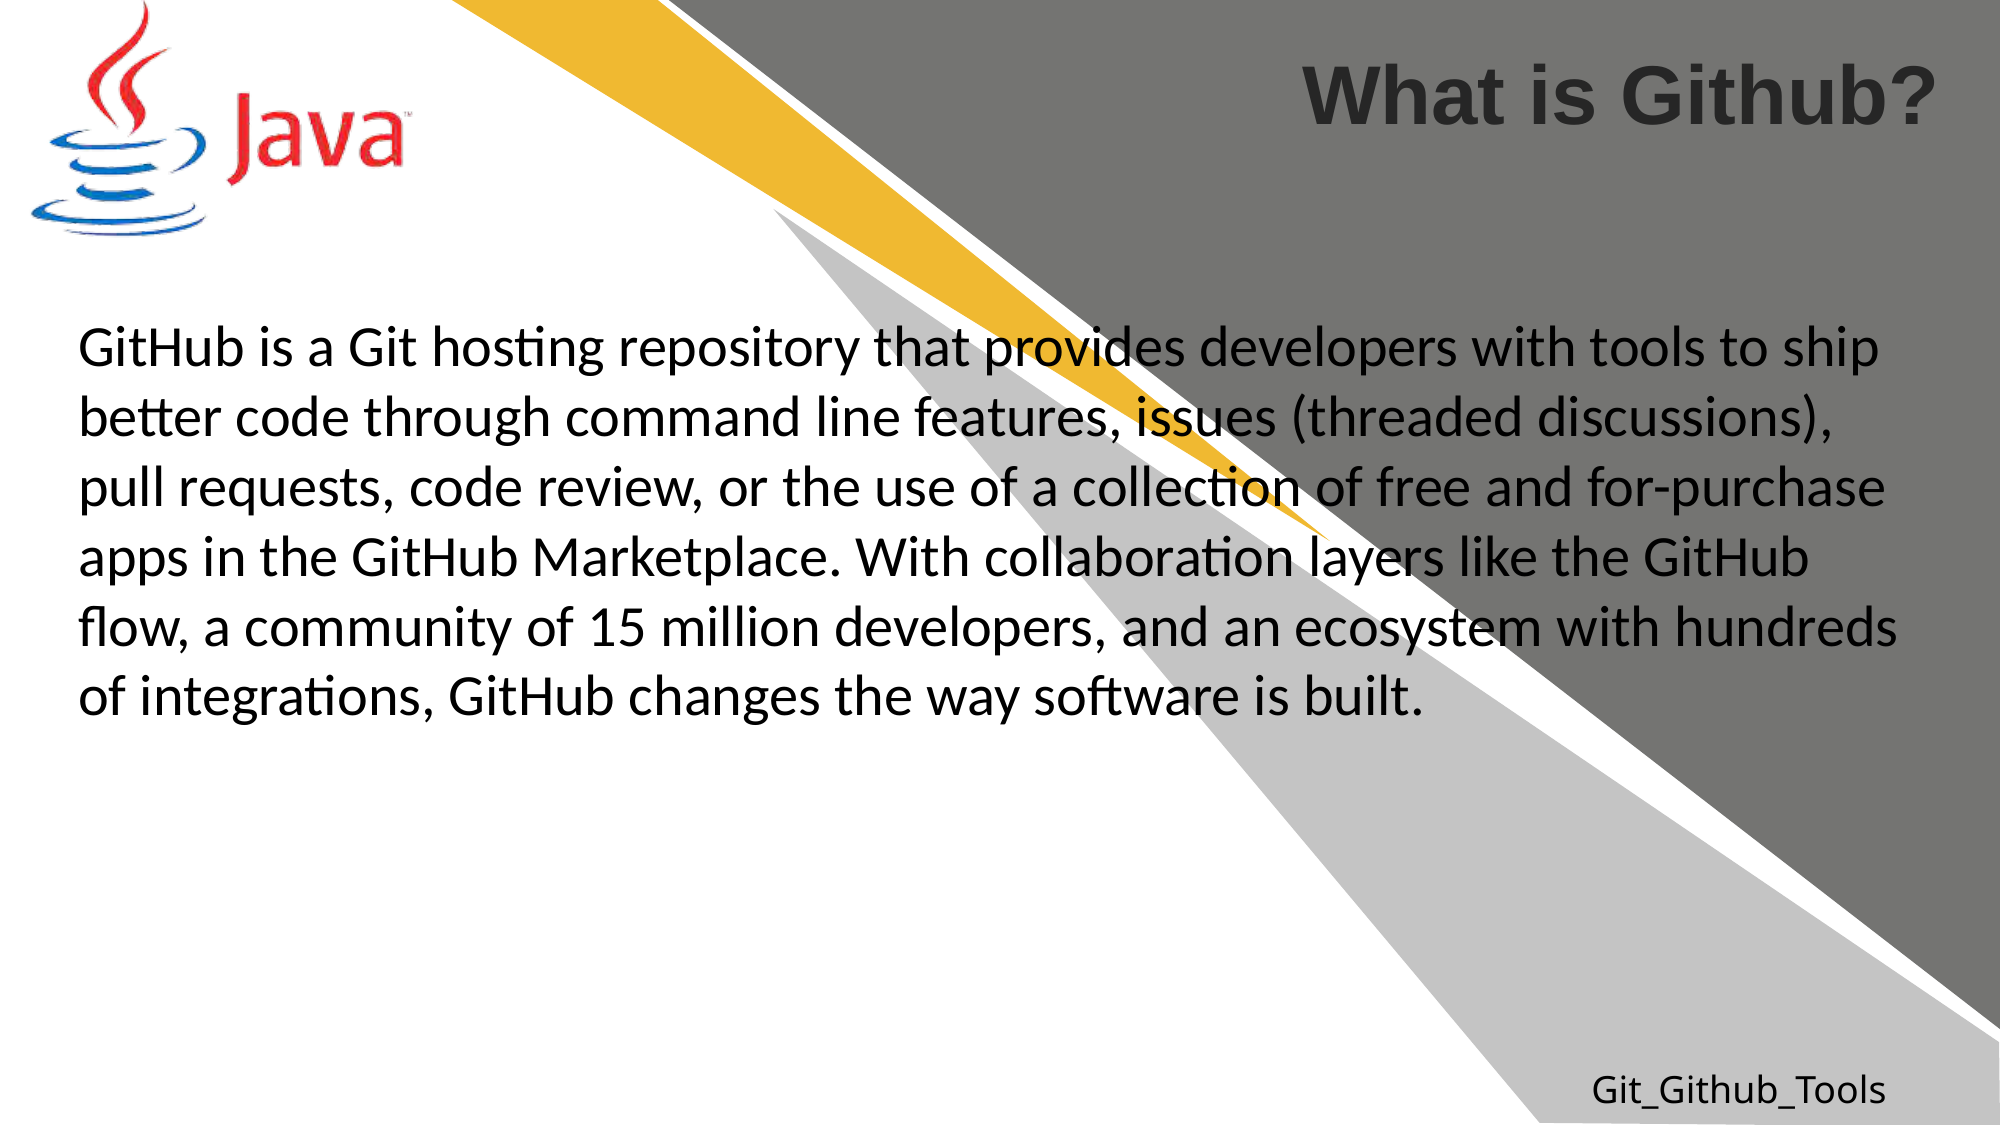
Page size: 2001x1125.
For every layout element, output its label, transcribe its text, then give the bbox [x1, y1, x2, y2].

text_box GitHub is a Git hosting repository that provides developers with tools to ship better code through command line features, issues (threaded discussions), pull requests, code review, or the use of a collection of free and for-purchase apps in the GitHub Marketplace. With collaboration layers like the GitHub flow, a community of 15 million developers, and an ecosystem with hundreds of integrations, GitHub changes the way software is built. [63, 300, 1918, 735]
text_box What is Github? [1264, 34, 1956, 149]
picture [0, 0, 461, 263]
text_box [667, 0, 2000, 1031]
text_box [1213, 735, 2000, 1125]
text_box [461, 0, 1033, 300]
text_box [772, 207, 910, 300]
text_box Git_Github_Tools [1576, 1058, 1902, 1125]
